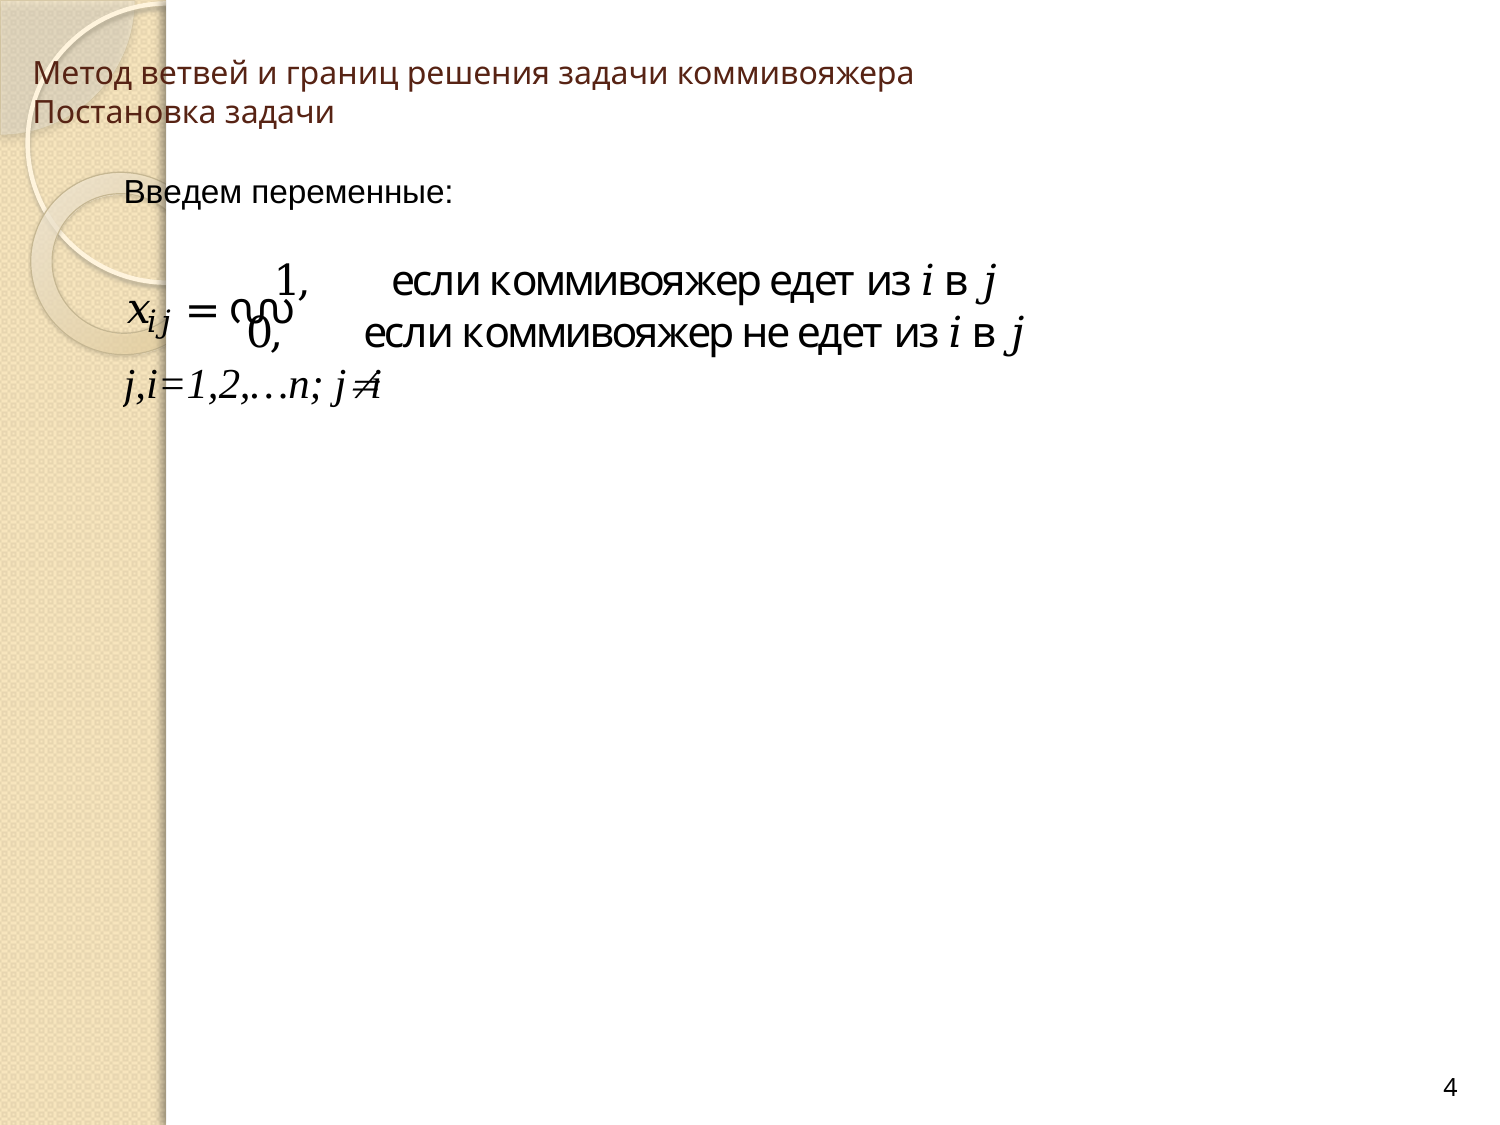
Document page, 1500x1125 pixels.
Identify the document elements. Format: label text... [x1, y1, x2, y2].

slide_number 4 [1413, 1034, 1488, 1113]
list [123, 172, 1235, 410]
title Метод ветвей и границ решения задачи коммивояжера Постановка задачи [17, 45, 1500, 138]
